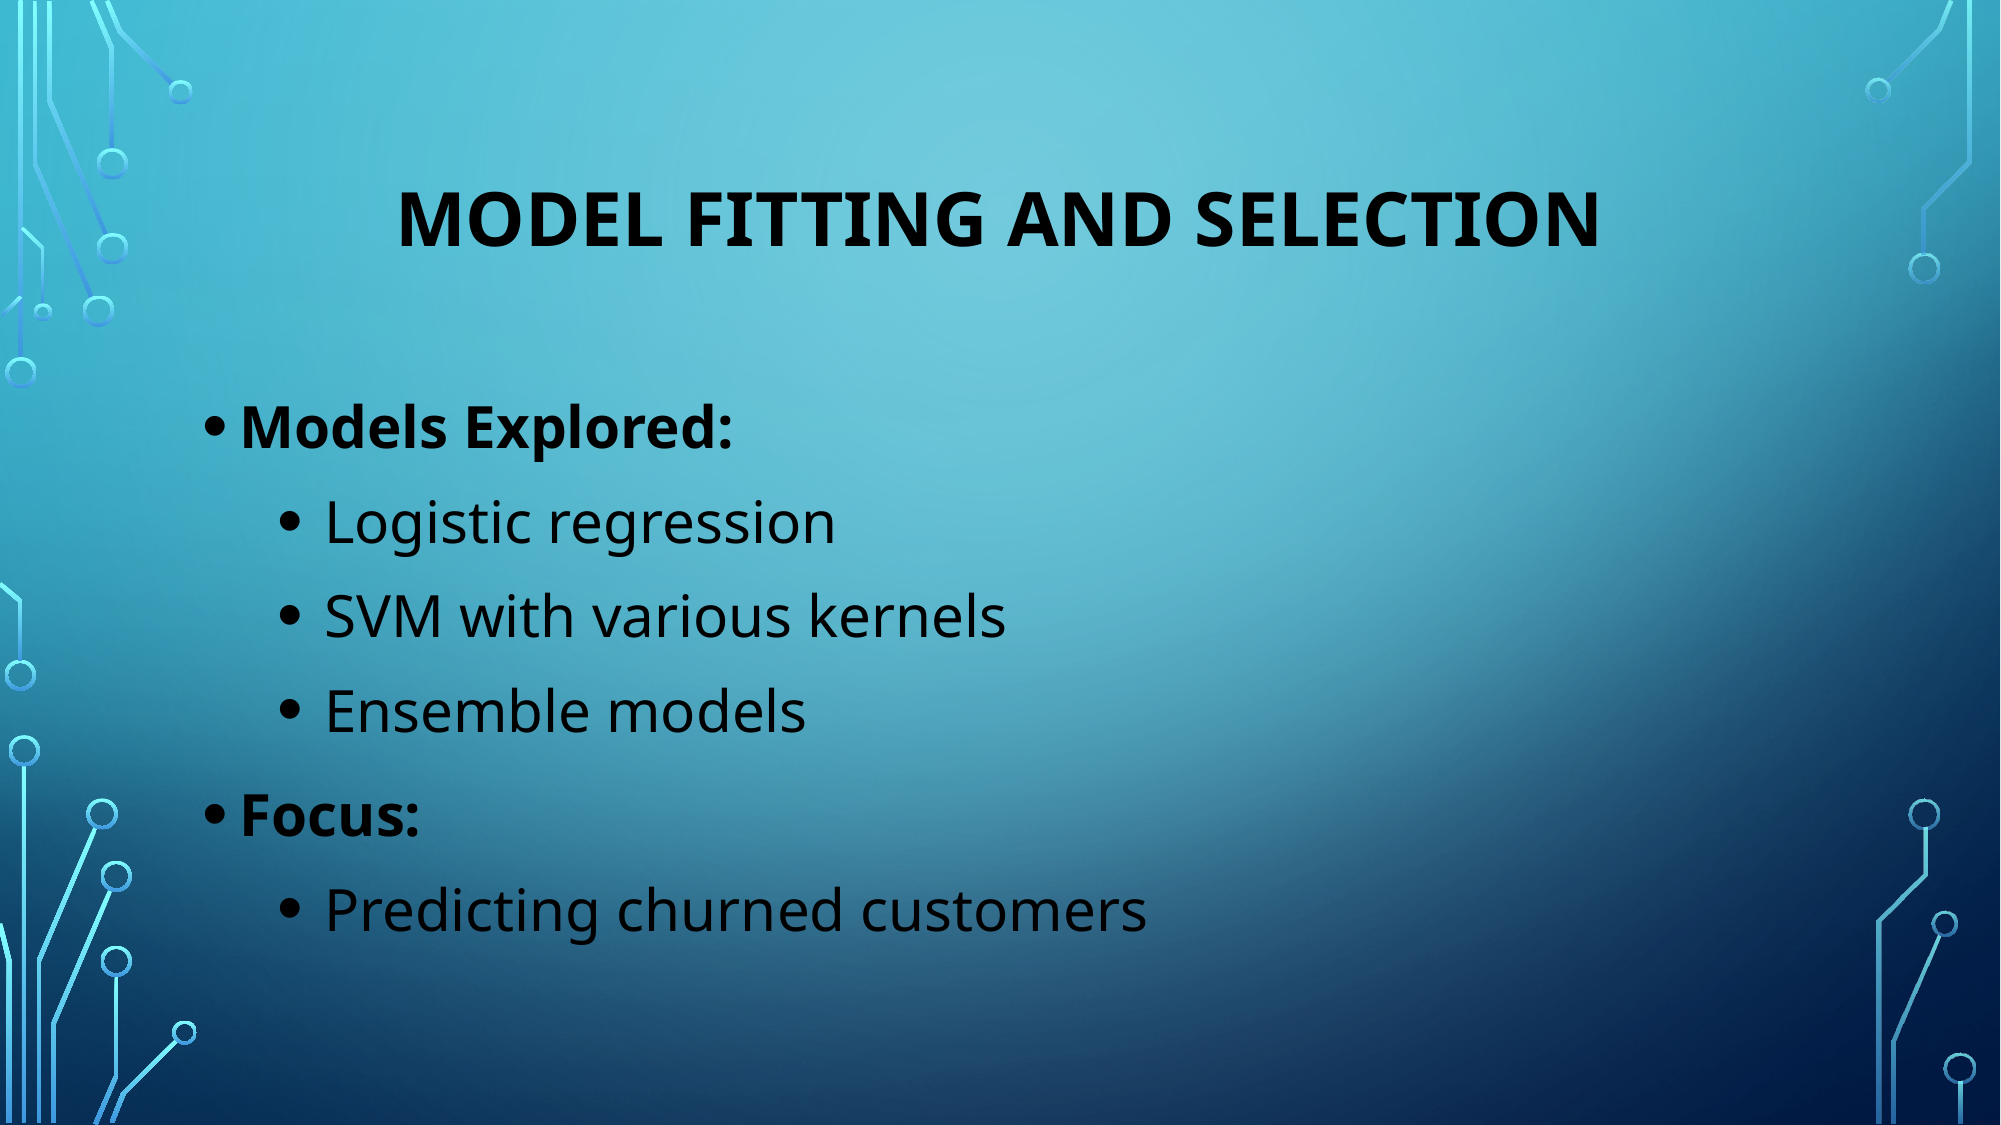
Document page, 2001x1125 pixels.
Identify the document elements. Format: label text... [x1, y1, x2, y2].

title Model Fitting and Selection [187, 101, 1813, 344]
list Models Explored: Logistic regression SVM with various kernels Ensemble models Focus: Predicting churned customers [187, 369, 1813, 950]
